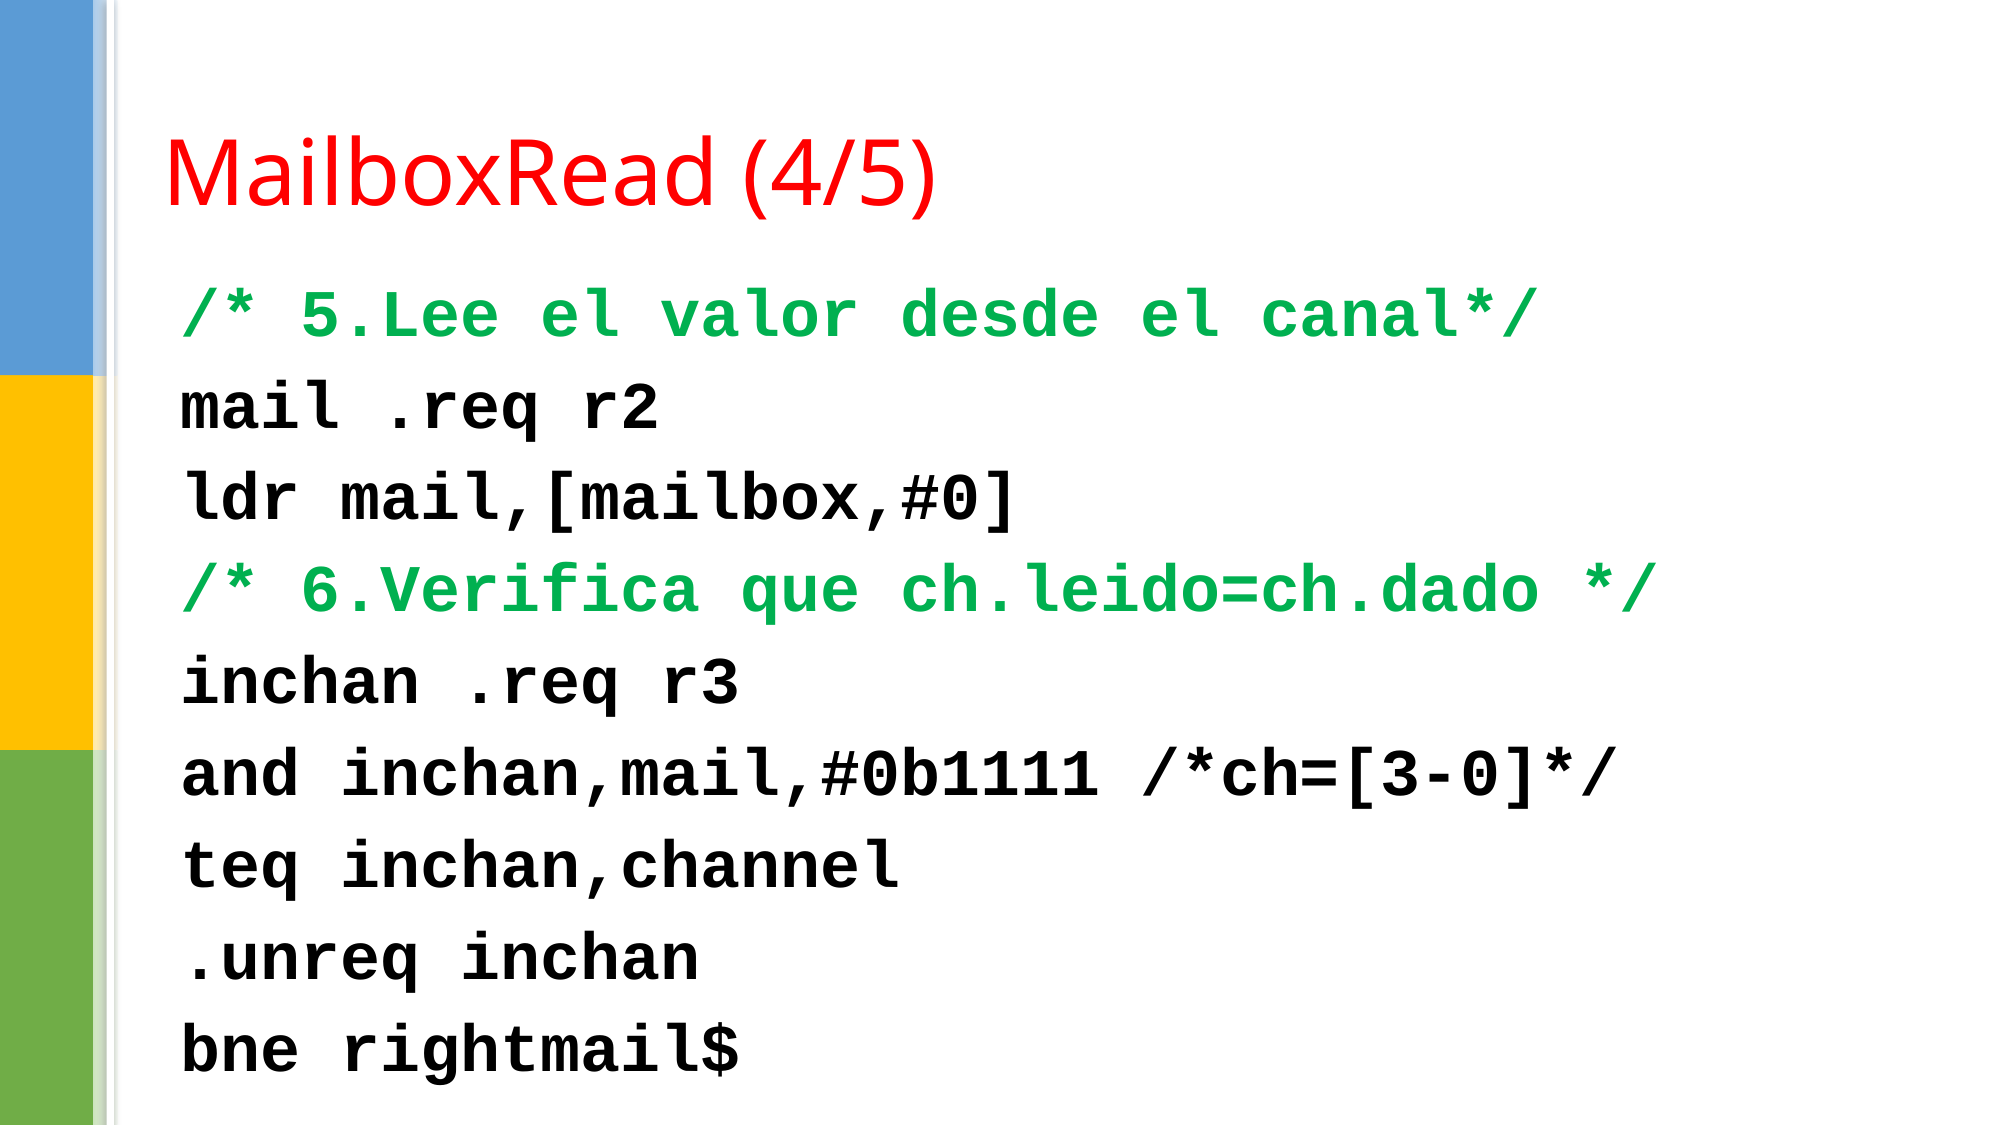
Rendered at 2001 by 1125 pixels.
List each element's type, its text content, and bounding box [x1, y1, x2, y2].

title MailboxRead (4/5) [147, 59, 1873, 278]
list /* 5.Lee el valor desde el canal*/ mail .req r2 ldr mail,[mailbox,#0] /* 6.Verifica que ch.leido=ch.dado */ inchan .req r3 and inchan,mail,#0b1111 /*ch=[3-0]*/ teq inchan,channel .unreq inchan bne rightmail$ [165, 271, 1736, 1125]
